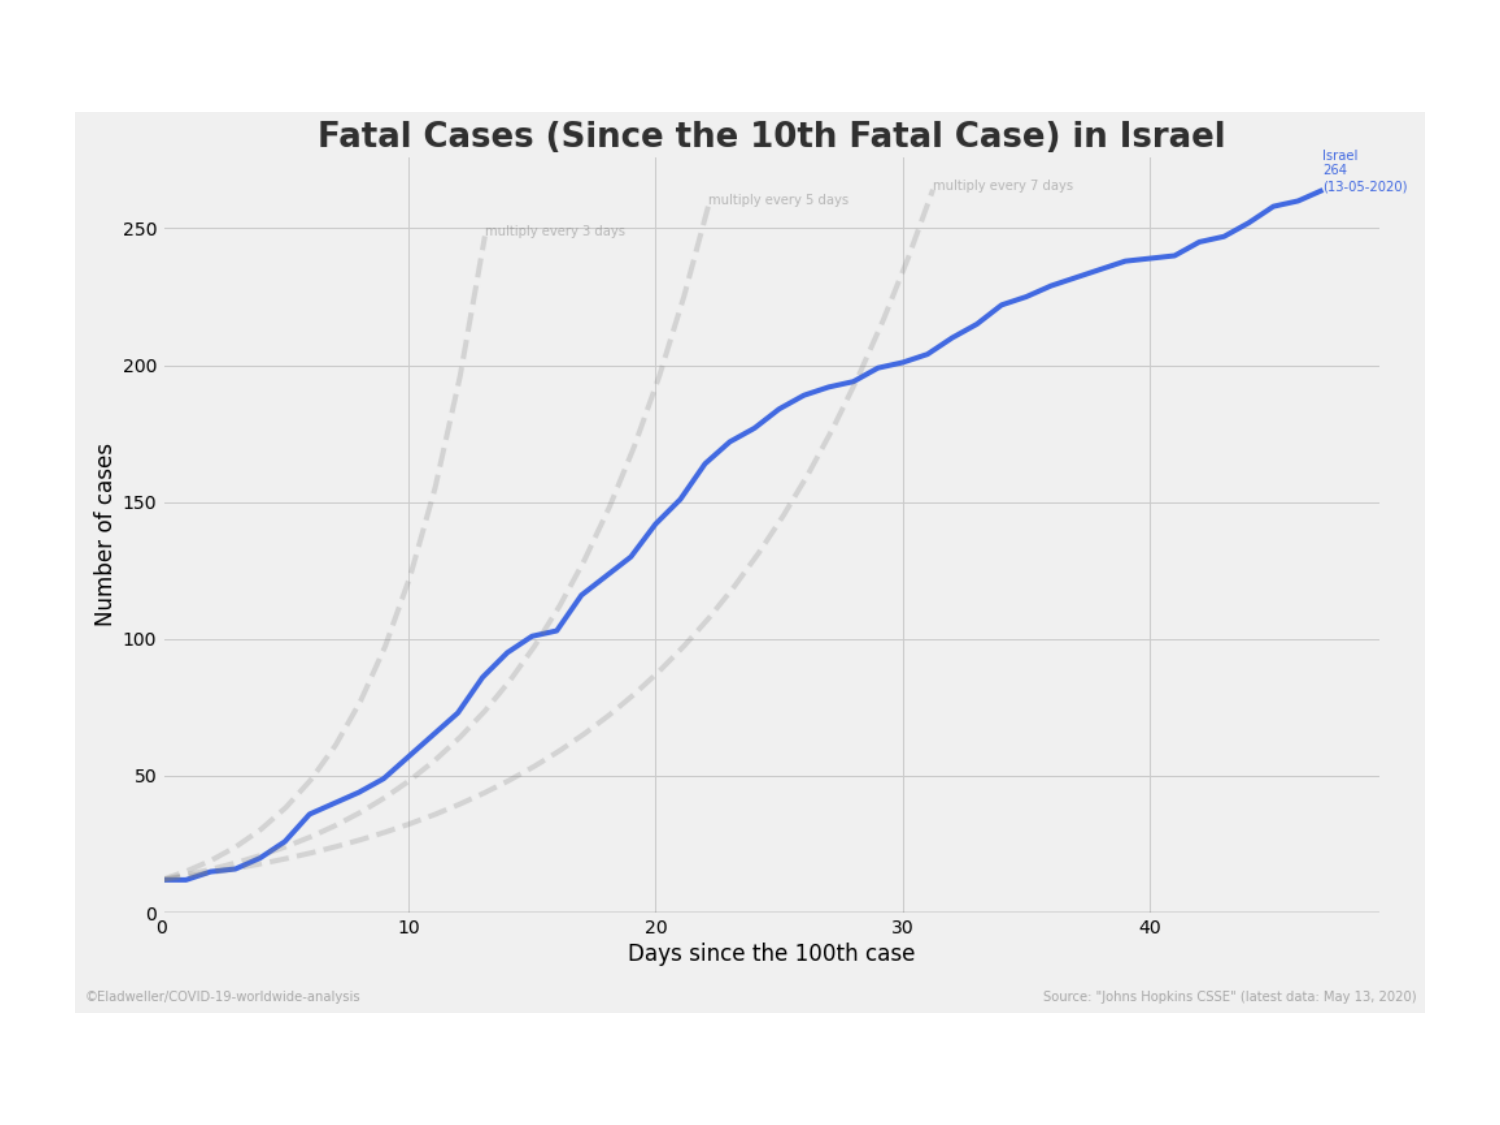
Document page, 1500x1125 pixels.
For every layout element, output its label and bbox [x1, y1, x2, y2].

picture [74, 112, 1426, 1013]
